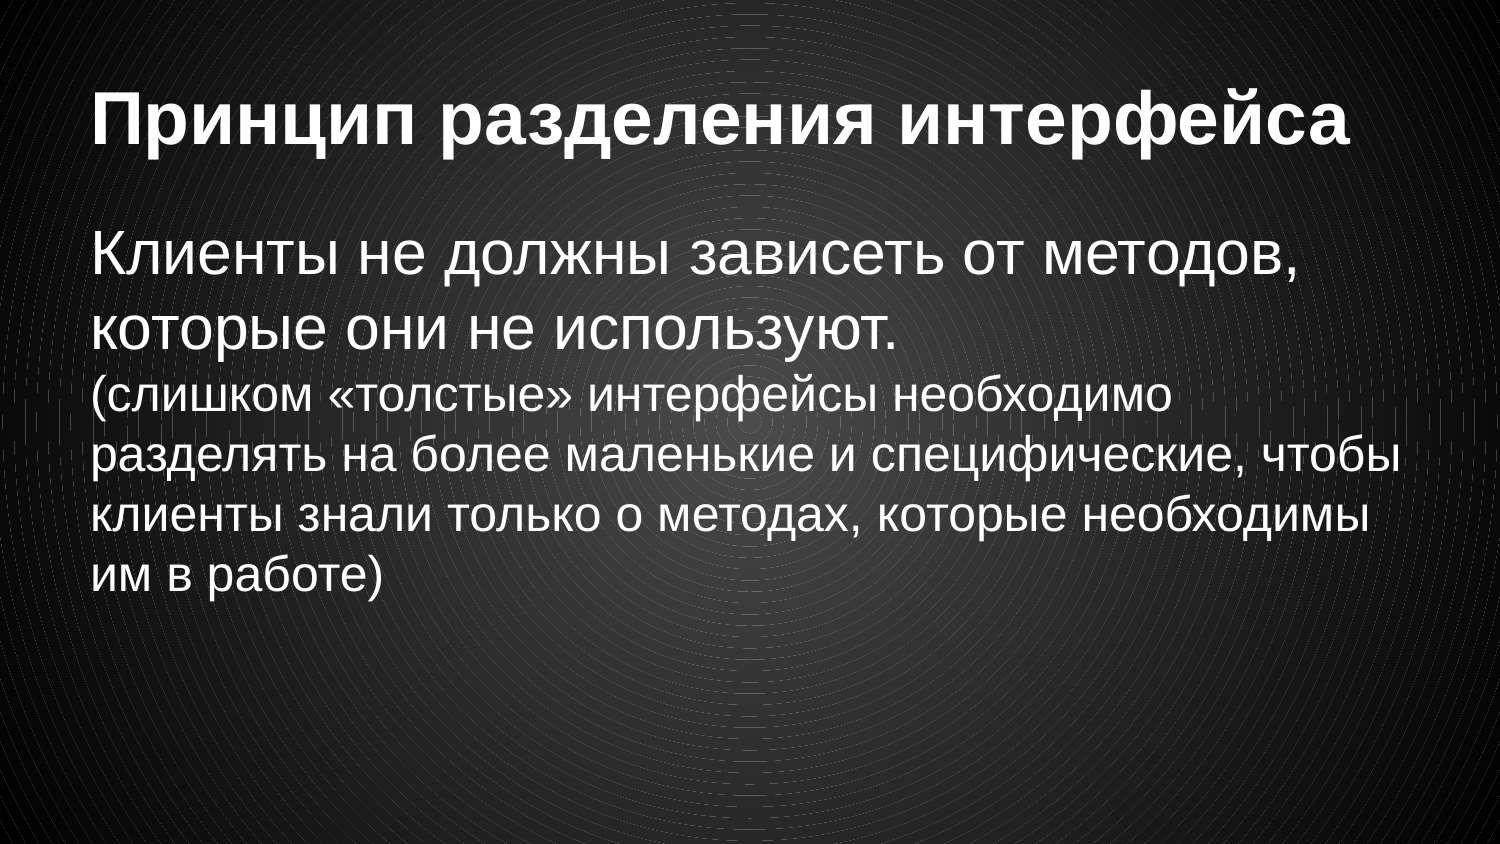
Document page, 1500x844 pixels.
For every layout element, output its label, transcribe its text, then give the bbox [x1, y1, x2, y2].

list Клиенты не должны зависеть от методов, которые они не используют. (слишком «толстые» интерфейсы необходимо разделять на более маленькие и специфические, чтобы клиенты знали только о методах, которые необходимы им в работе) [75, 196, 1425, 808]
title Принцип разделения интерфейса [75, 33, 1425, 175]
